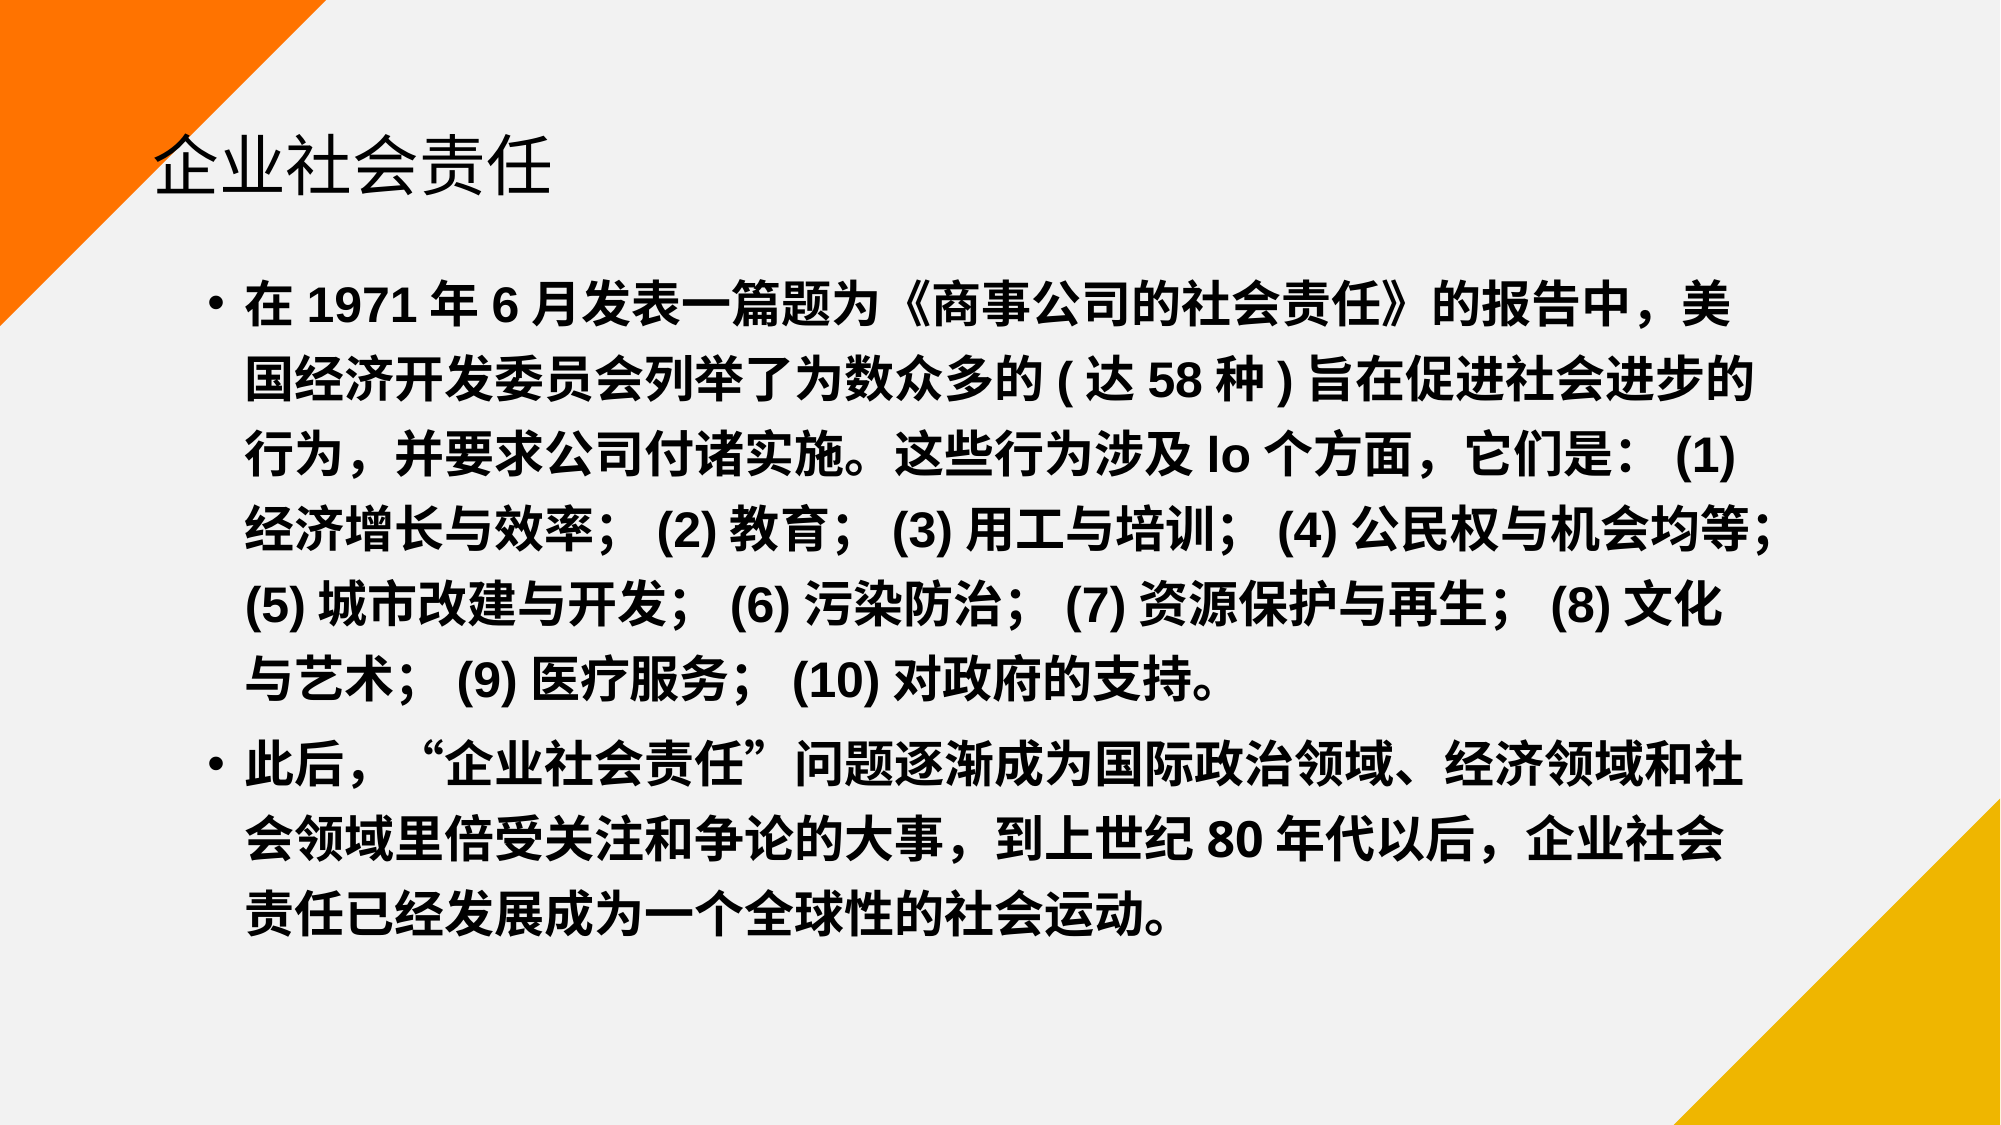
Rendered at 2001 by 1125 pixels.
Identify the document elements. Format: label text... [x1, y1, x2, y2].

title 企业社会责任 [137, 59, 1863, 278]
text_box 在1971年6月发表一篇题为《商事公司的社会责任》的报告中，美国经济开发委员会列举了为数众多的(达58种)旨在促进社会进步的行为，并要求公司付诸实施。这些行为涉及lo个方面，它们是：(1)经济增长与效率；(2)教育；(3)用工与培训；(4)公民权与机会均等；(5)城市改建与开发；(6)污染防治；(7)资源保护与再生；(8)文化与艺术；(9)医疗服务；(10)对政府的支持。 此后，“企业社会责任”问题逐渐成为国际政治领域、经济领域和社会领域里倍受关注和争论的大事，到上世纪80年代以后，企业社会责任已经发展成为一个全球性的社会运动。 [117, 249, 1784, 977]
